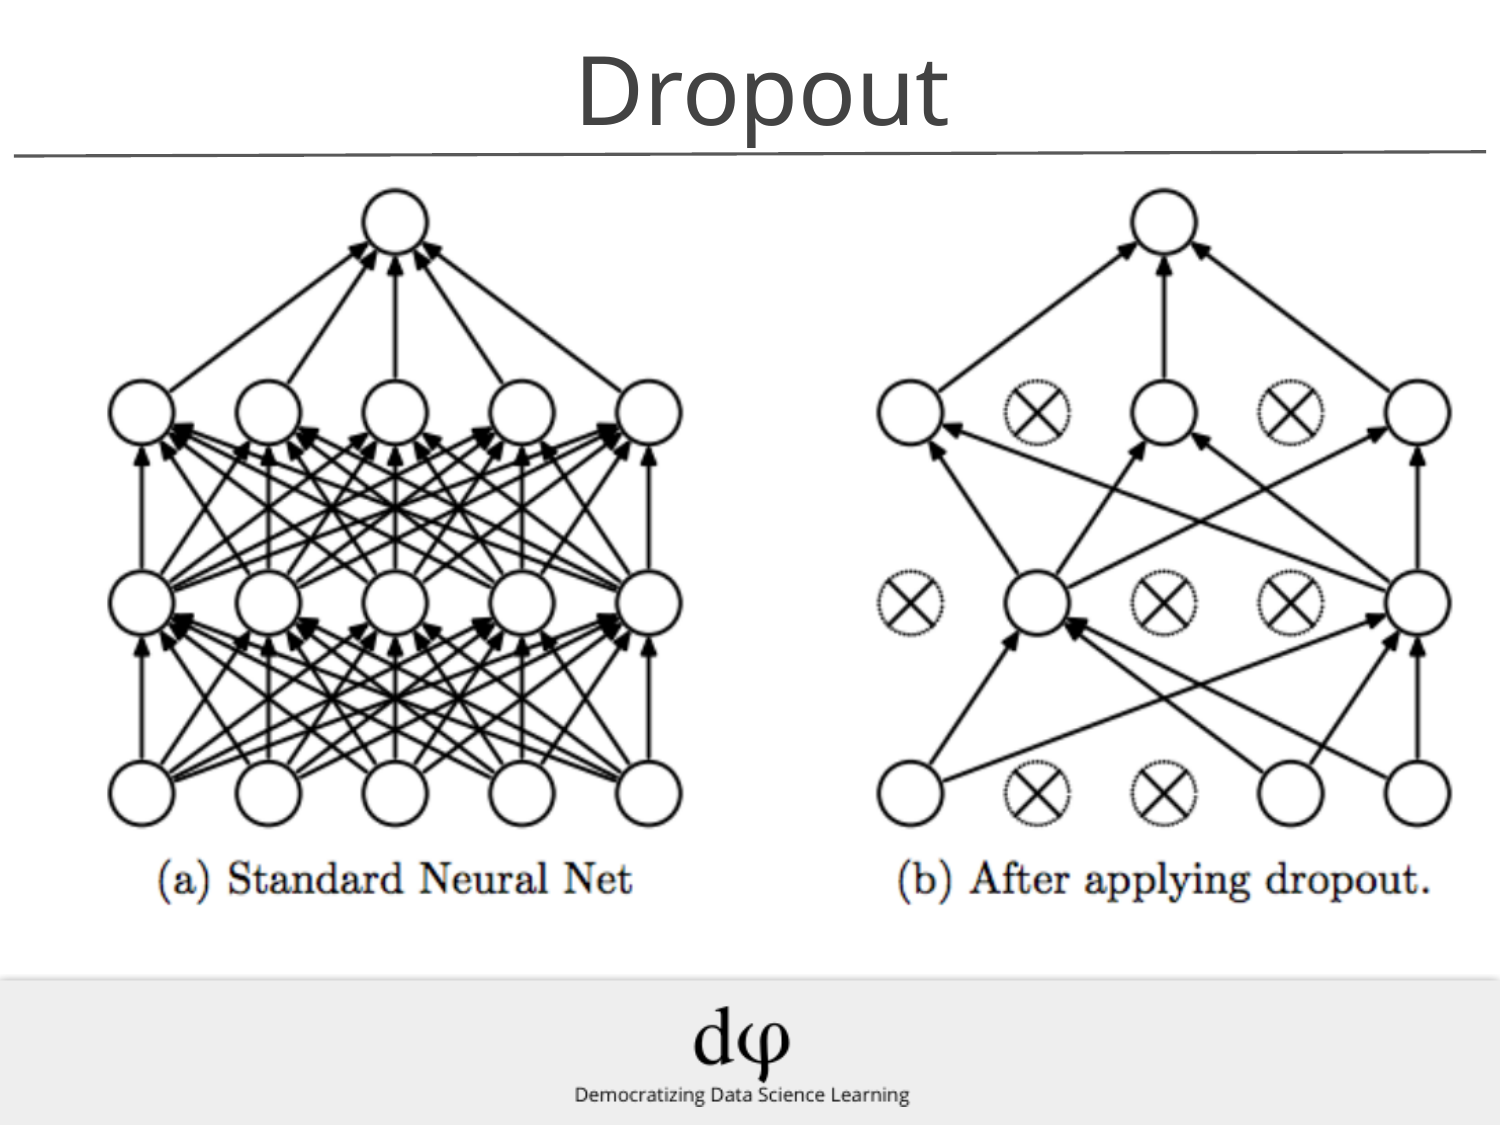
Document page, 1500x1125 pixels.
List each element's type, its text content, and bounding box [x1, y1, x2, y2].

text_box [13, 151, 1487, 157]
text_box Dropout [39, 27, 1487, 151]
picture [24, 184, 1476, 908]
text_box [0, 980, 1500, 1125]
